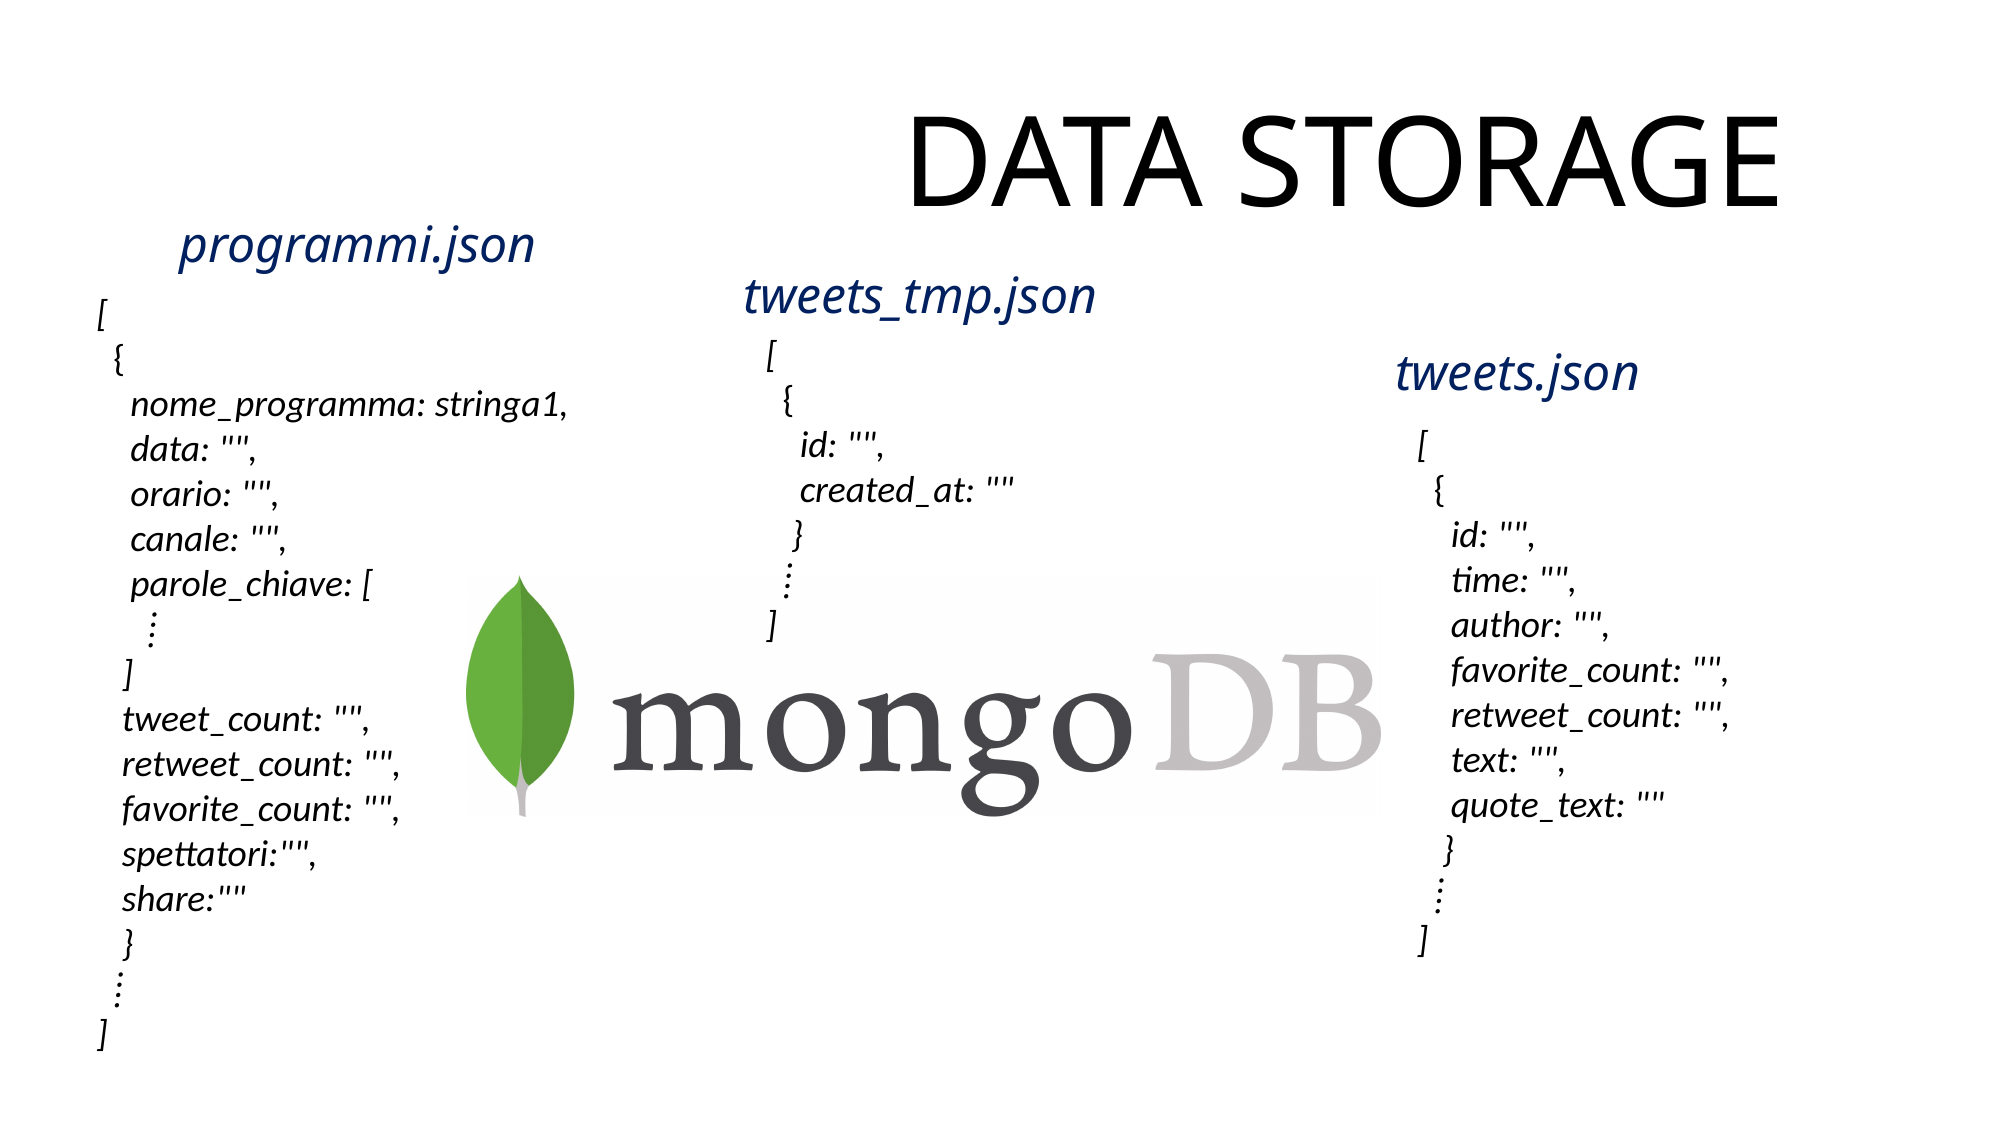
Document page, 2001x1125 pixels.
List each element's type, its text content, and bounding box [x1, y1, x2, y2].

text_box [ { id: "", created_at: "" } ⁞ ] [750, 322, 1127, 444]
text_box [749, 444, 1250, 679]
text_box [ { nome_programma: stringa1, data: "", orario: "", canale: "", parole_chiave: [ ⁞ ] tweet_count: "", retweet_count: "", favorite_count: "", spettatori:"", share:"" } ⁞ ] [81, 281, 667, 1061]
text_box [ { id: "", time: "", author: "", favorite_count: "", retweet_count: "", text: "", quote_text: "" } ⁞ ] [1402, 412, 1778, 967]
text_box programmi.json [164, 205, 584, 281]
text_box DATA STORAGE [0, 74, 2000, 240]
text_box tweets.json [1380, 332, 1800, 408]
picture [466, 575, 1381, 817]
text_box tweets_tmp.json [728, 255, 1210, 331]
